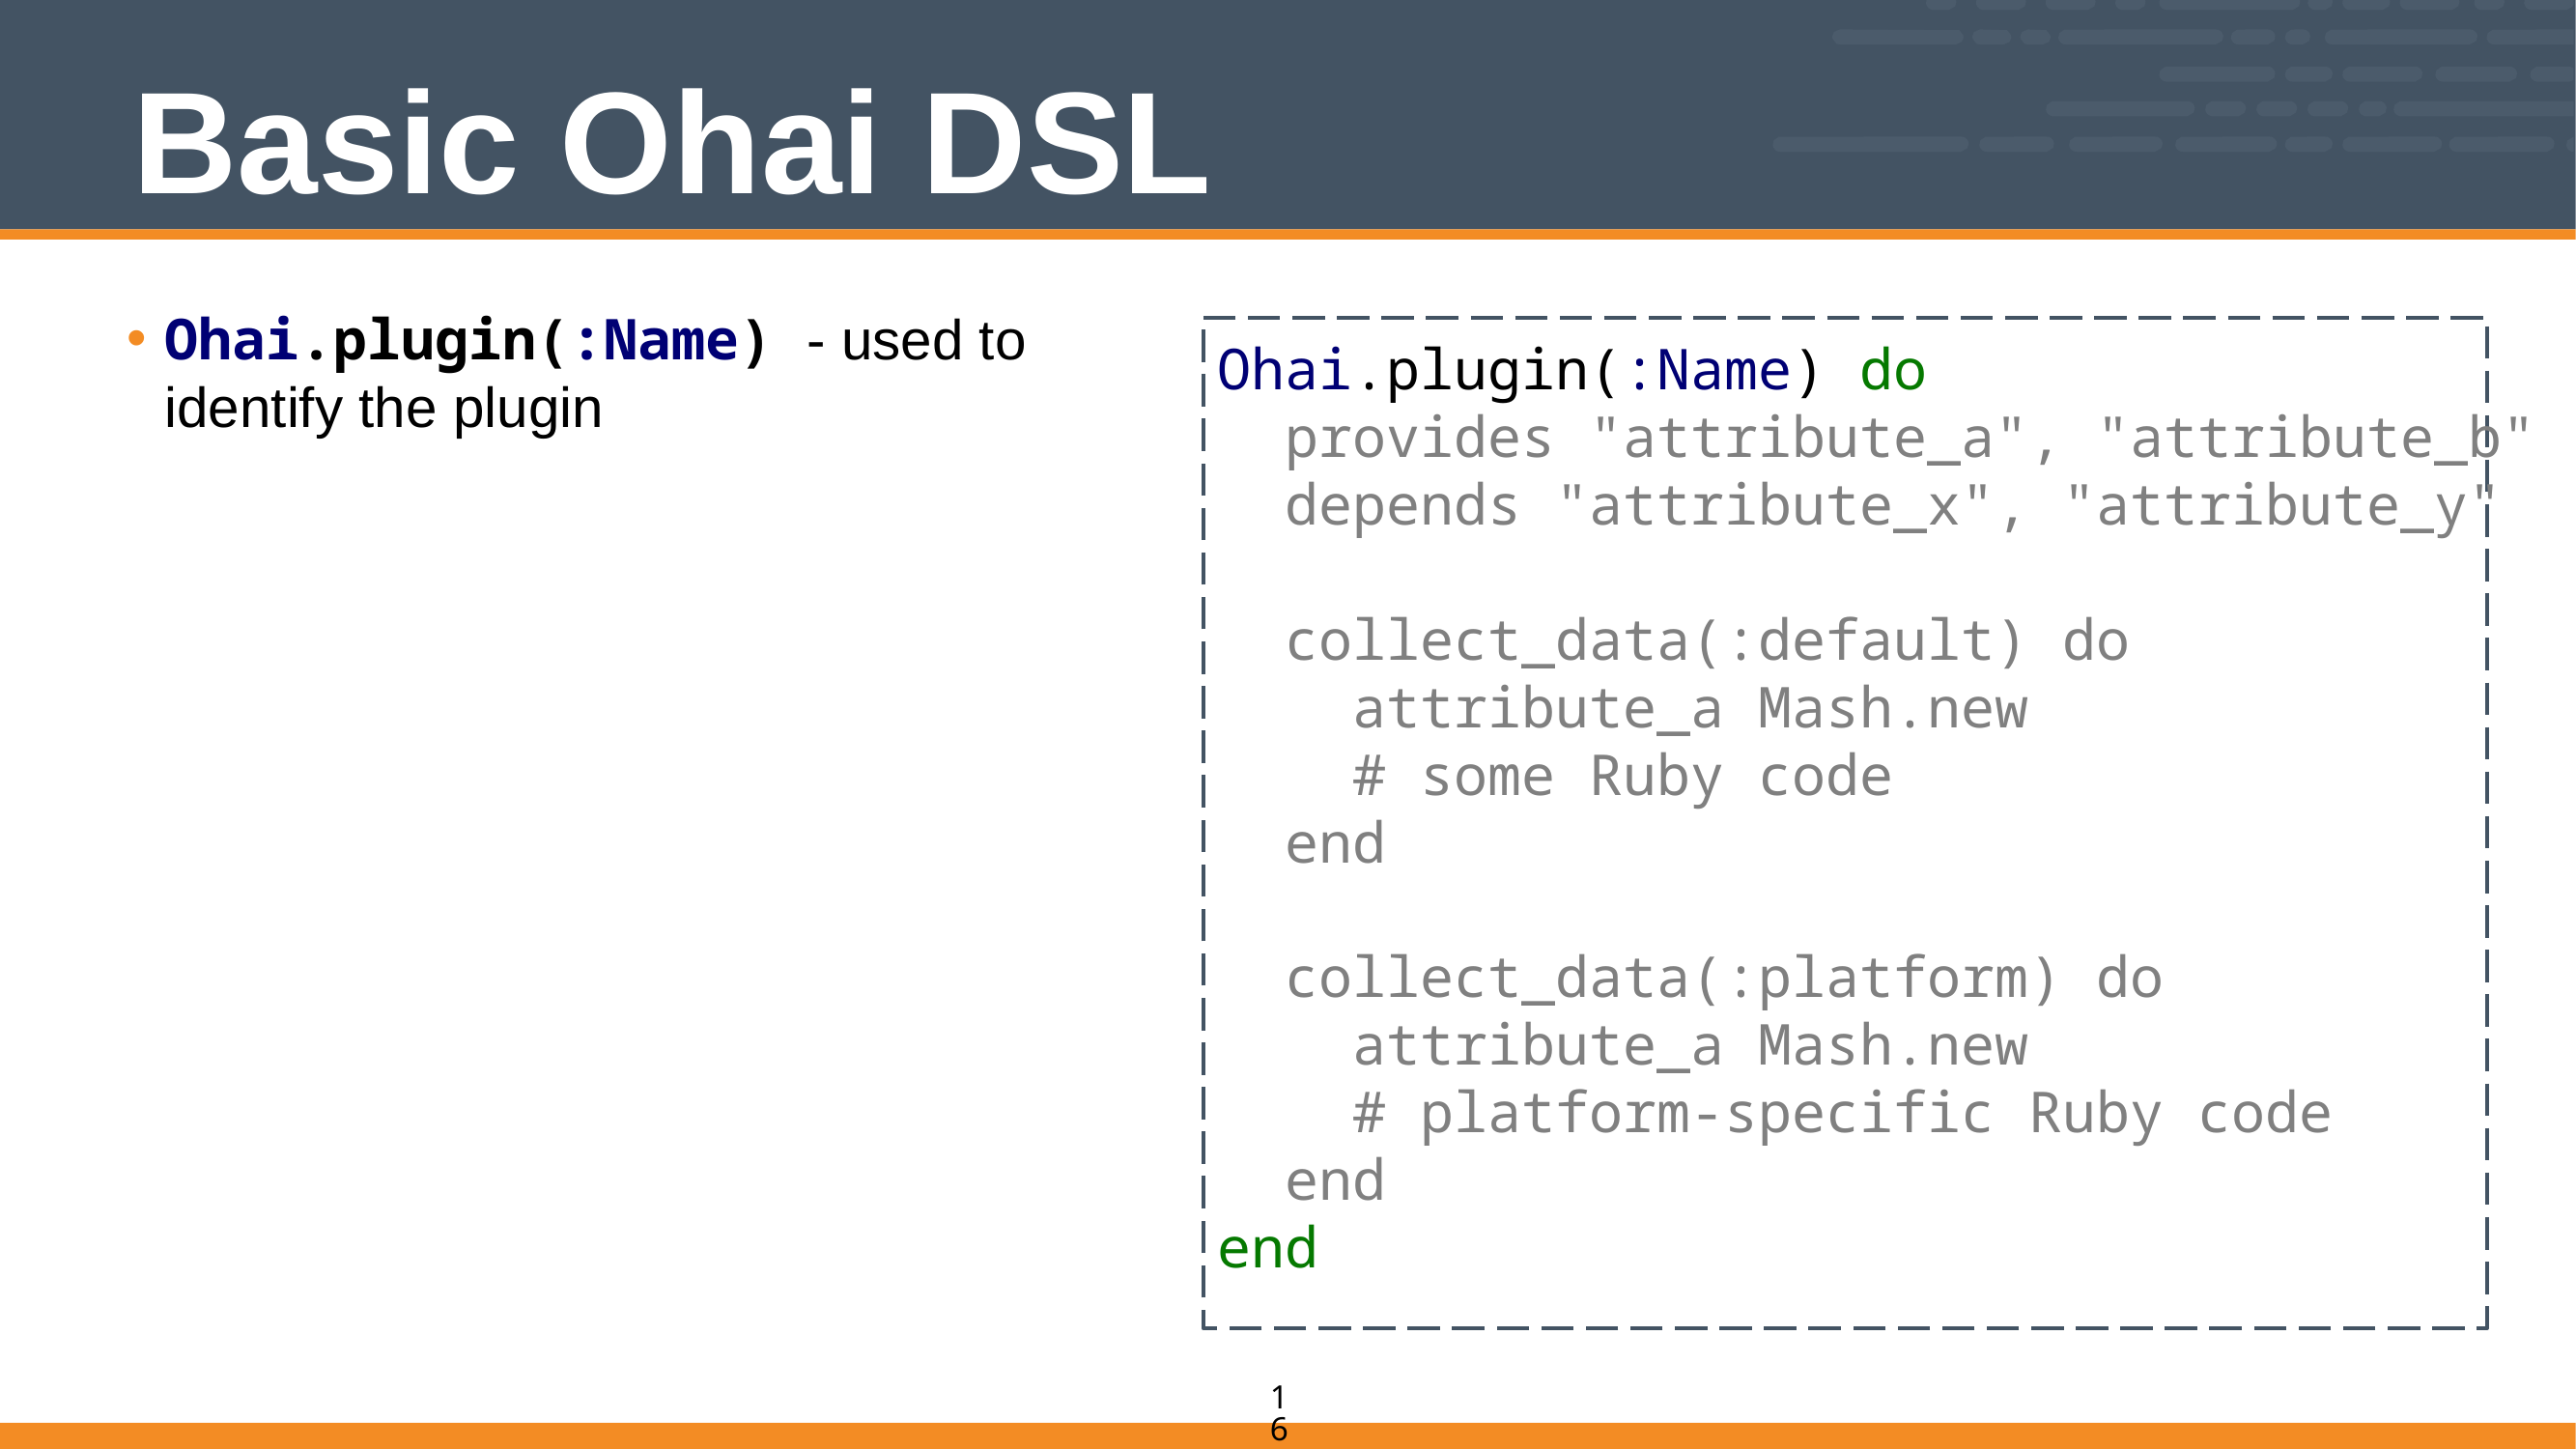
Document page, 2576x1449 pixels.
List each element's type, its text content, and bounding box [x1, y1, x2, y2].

title Basic Ohai DSL [130, 48, 2446, 291]
text_box Ohai.plugin(:Name) - used to identify the plugin [125, 303, 1071, 440]
text_box [1203, 318, 2487, 1328]
text_box Ohai.plugin(:Name) do provides "attribute_a", "attribute_b" depends "attribute_x", "attribute_y" collect_data(:default) do attribute_a Mash.new # some Ruby code end collect_data(:platform) do attribute_a Mash.new # platform-specific Ruby code end end [1203, 326, 2483, 1341]
slide_number 16 [1265, 1377, 1305, 1449]
